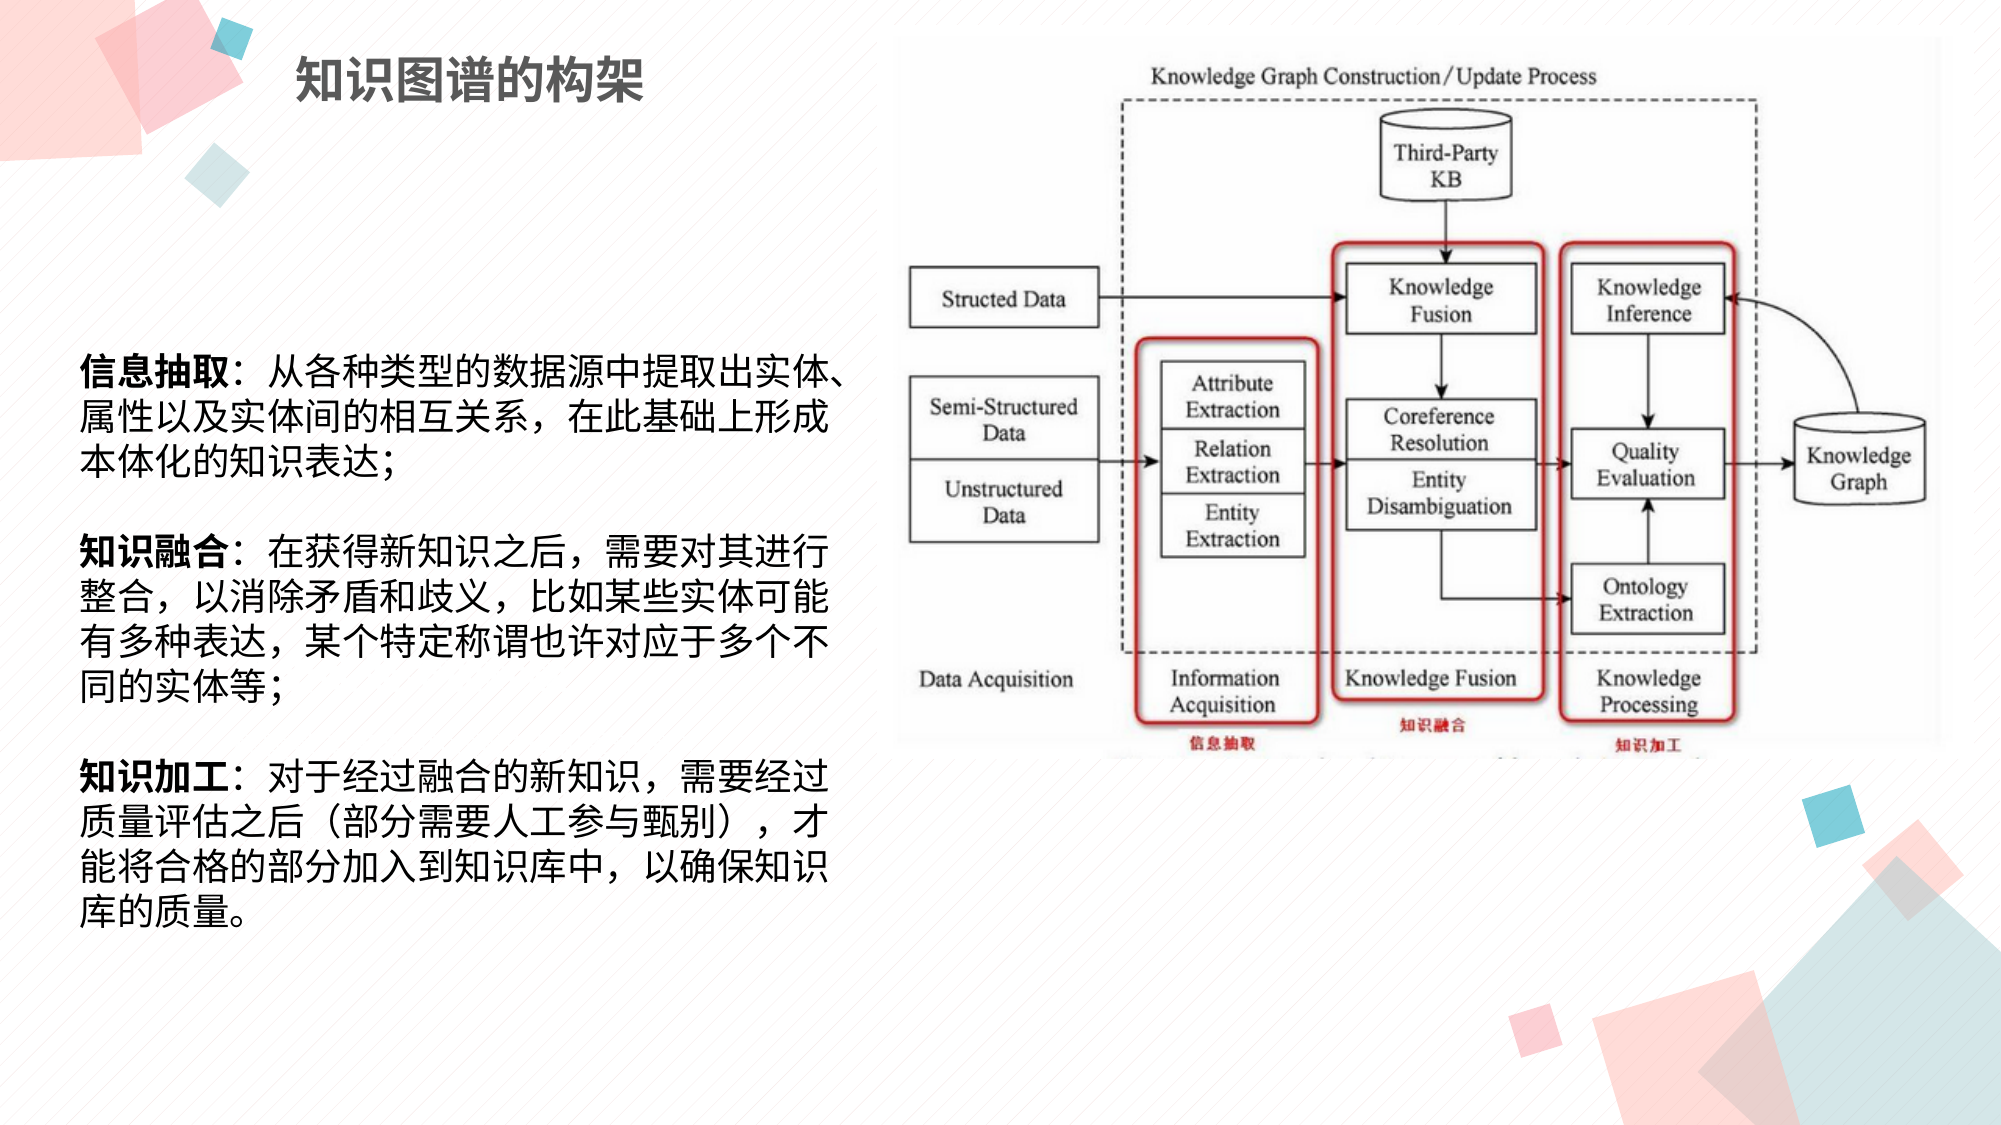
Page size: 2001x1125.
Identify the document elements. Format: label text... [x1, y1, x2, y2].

picture [876, 25, 1974, 759]
text_box 信息抽取：从各种类型的数据源中提取出实体、属性以及实体间的相互关系，在此基础上形成本体化的知识表达； 知识融合：在获得新知识之后，需要对其进行整合，以消除矛盾和歧义，比如某些实体可能有多种表达，某个特定称谓也许对应于多个不同的实体等； 知识加工：对于经过融合的新知识，需要经过质量评估之后（部分需要人工参与甄别），才能将合格的部分加入到知识库中，以确保知识库的质量。 [64, 340, 851, 941]
list 知识图谱的构架 [280, 38, 876, 127]
